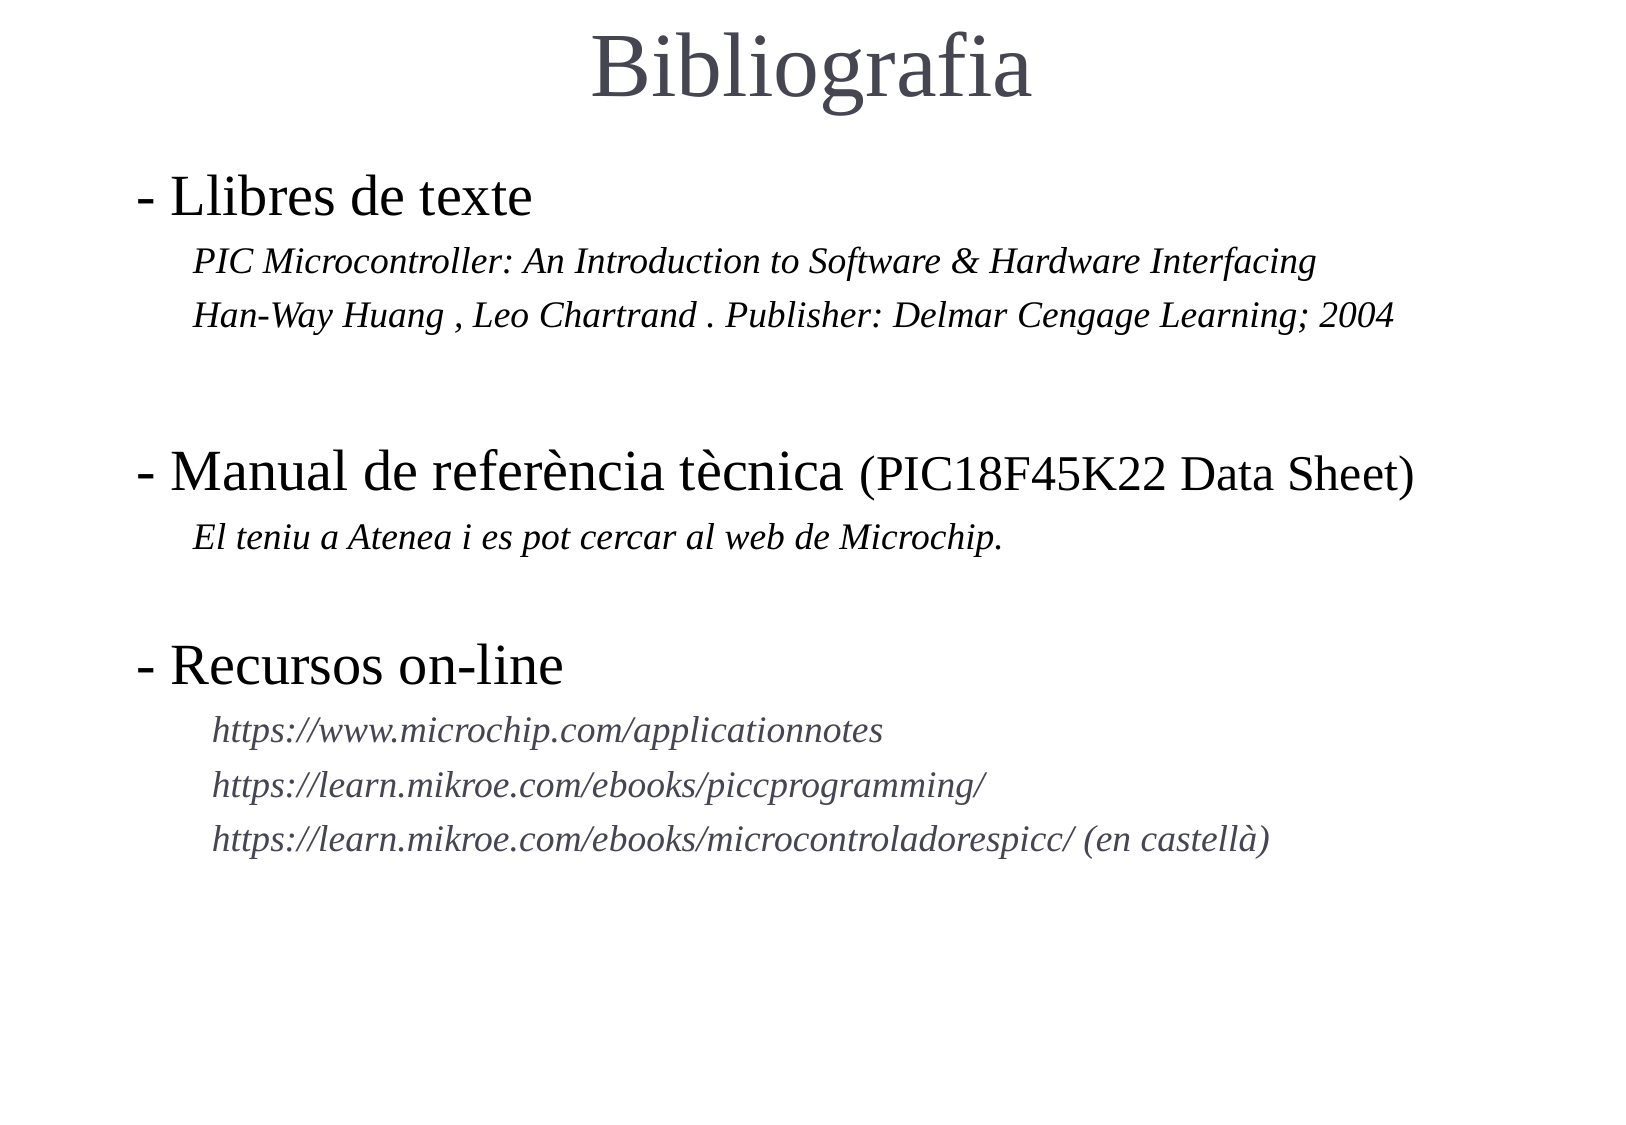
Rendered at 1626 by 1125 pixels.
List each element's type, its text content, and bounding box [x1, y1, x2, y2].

text_box - Llibres de texte PIC Microcontroller: An Introduction to Software & Hardware Interfacing Han-Way Huang , Leo Chartrand . Publisher: Delmar Cengage Learning; 2004 - Manual de referència tècnica (PIC18F45K22 Data Sheet) El teniu a Atenea i es pot cercar al web de Microchip. - Recursos on-line https://www.microchip.com/applicationnotes https://learn.mikroe.com/ebooks/piccprogramming/ https://learn.mikroe.com/ebooks/microcontroladorespicc/ (en castellà) [121, 148, 1504, 1023]
text_box Bibliografia [174, 7, 1450, 113]
